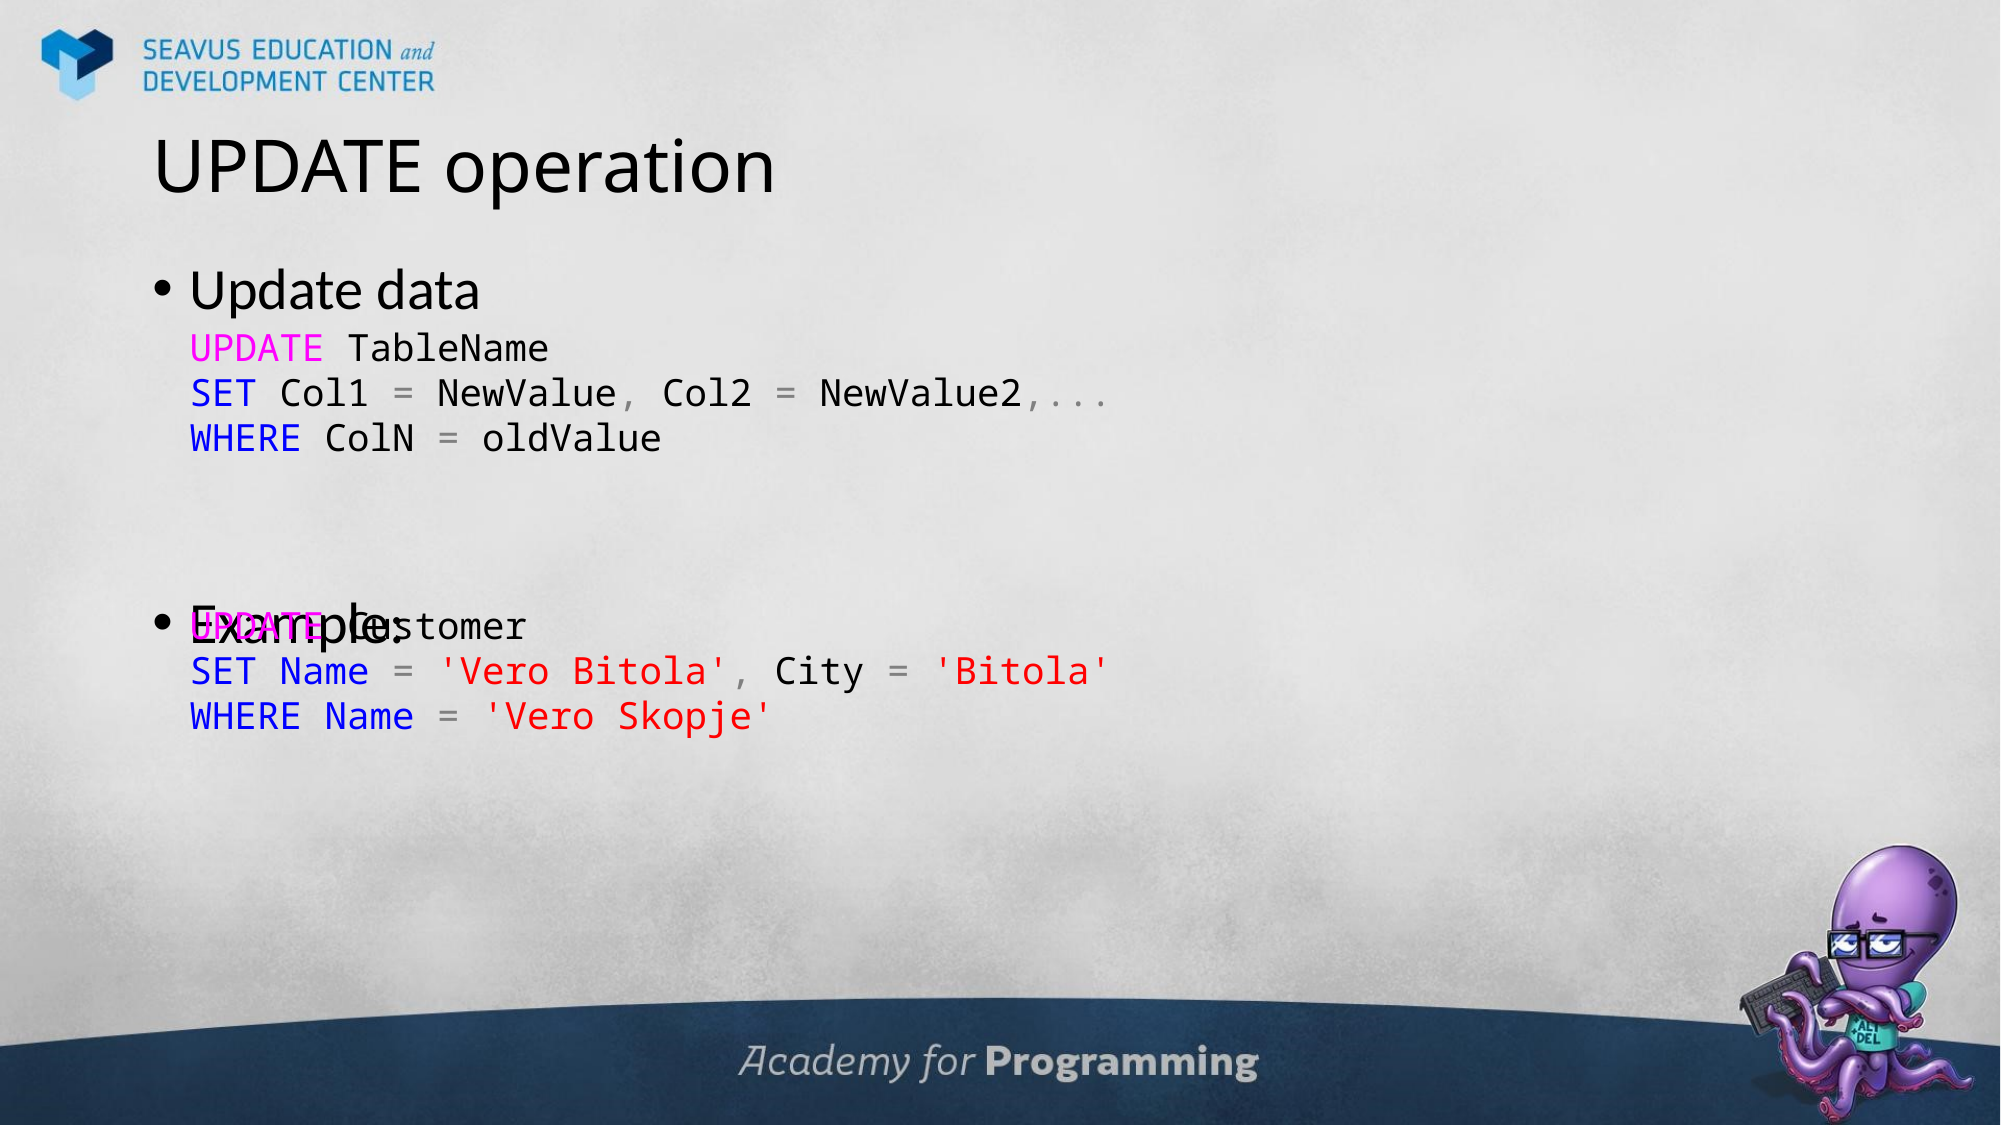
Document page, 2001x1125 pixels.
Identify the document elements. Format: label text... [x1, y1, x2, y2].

title UPDATE operation [137, 111, 1863, 227]
text_box UPDATE Customer SET Name = 'Vero Bitola', City = 'Bitola' WHERE Name = 'Vero Skopje' [174, 594, 1466, 745]
picture [0, 0, 2001, 1125]
list Update data Example: [137, 251, 1863, 933]
text_box UPDATE TableName SET Col1 = NewValue, Col2 = NewValue2,... WHERE ColN = oldValue [174, 316, 1175, 467]
